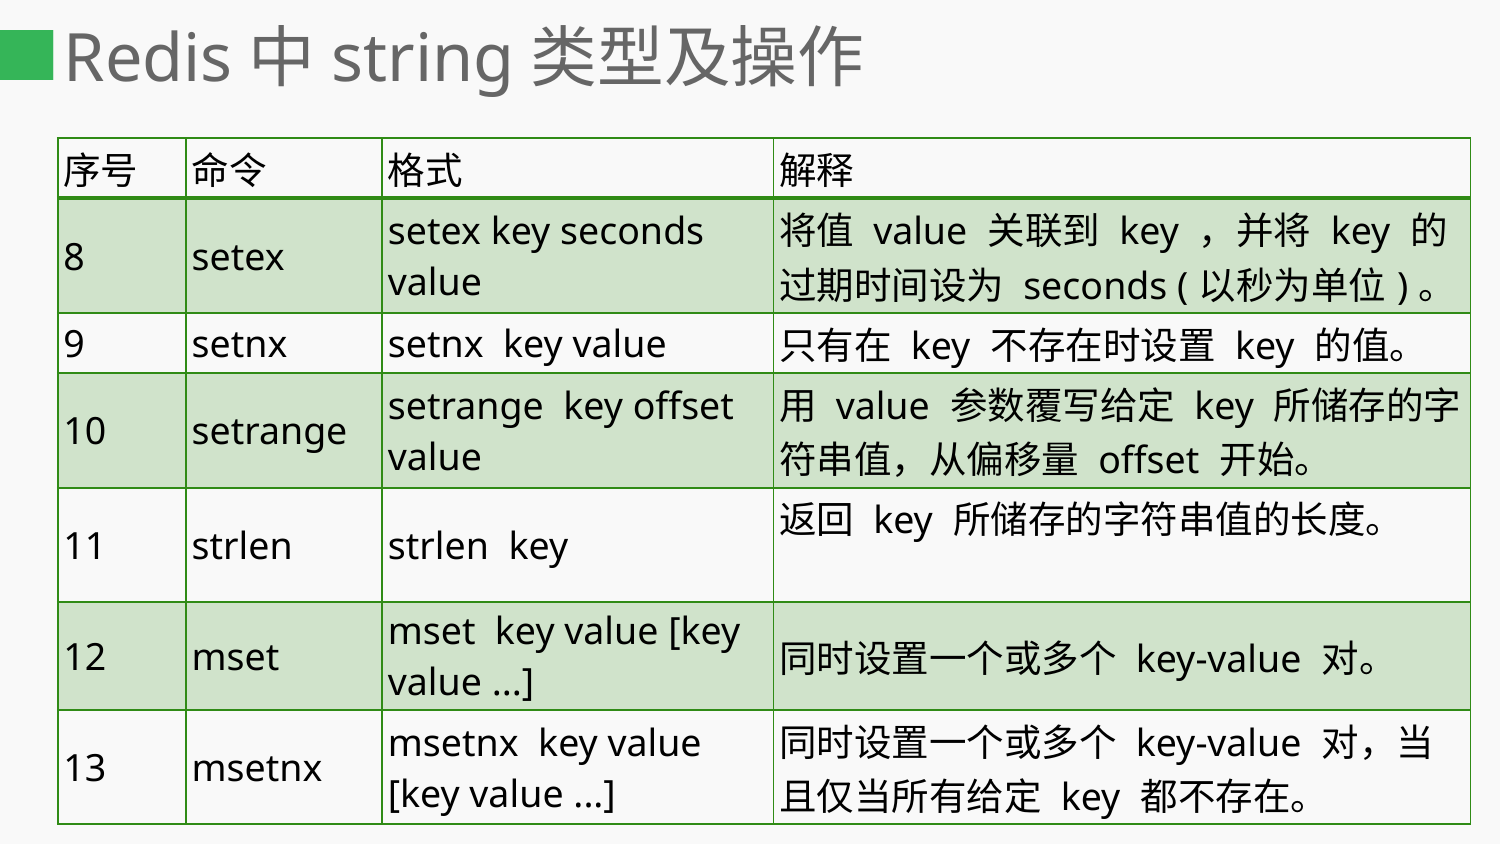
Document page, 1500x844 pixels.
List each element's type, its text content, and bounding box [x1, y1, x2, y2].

table_cell msetnx key value [key value ...] [383, 711, 773, 823]
table_cell 8 [59, 200, 185, 312]
table_cell strlen [187, 489, 381, 601]
table_cell 返回 key 所储存的字符串值的长度。 [774, 489, 1470, 601]
table_cell 10 [59, 374, 185, 487]
table_cell setrange key offset value [383, 374, 773, 487]
table_cell msetnx [187, 711, 381, 823]
table_header 格式 [383, 139, 773, 196]
table_cell 11 [59, 489, 185, 601]
table_cell 12 [59, 603, 185, 709]
table_cell 将值 value 关联到 key ，并将 key 的过期时间设为 seconds (以秒为单位)。 [774, 200, 1470, 312]
picture [0, 30, 54, 80]
table_cell 13 [59, 711, 185, 823]
table_cell setnx key value [383, 314, 773, 372]
table_cell strlen key [383, 489, 773, 601]
title Redis中string类型及操作 [63, 25, 1480, 85]
table_cell mset [187, 603, 381, 709]
table_header 序号 [59, 139, 185, 196]
table_cell mset key value [key value ...] [383, 603, 773, 709]
table_header 命令 [187, 139, 381, 196]
table_cell 同时设置一个或多个 key-value 对。 [774, 603, 1470, 709]
table_cell 只有在 key 不存在时设置 key 的值。 [774, 314, 1470, 372]
table_cell 用 value 参数覆写给定 key 所储存的字符串值，从偏移量 offset 开始。 [774, 374, 1470, 487]
table_cell 同时设置一个或多个 key-value 对，当且仅当所有给定 key 都不存在。 [774, 711, 1470, 823]
table_cell setex [187, 200, 381, 312]
table_cell 9 [59, 314, 185, 372]
table_header 解释 [774, 139, 1470, 196]
table_cell setrange [187, 374, 381, 487]
table_cell setnx [187, 314, 381, 372]
table_cell setex key seconds value [383, 200, 773, 312]
